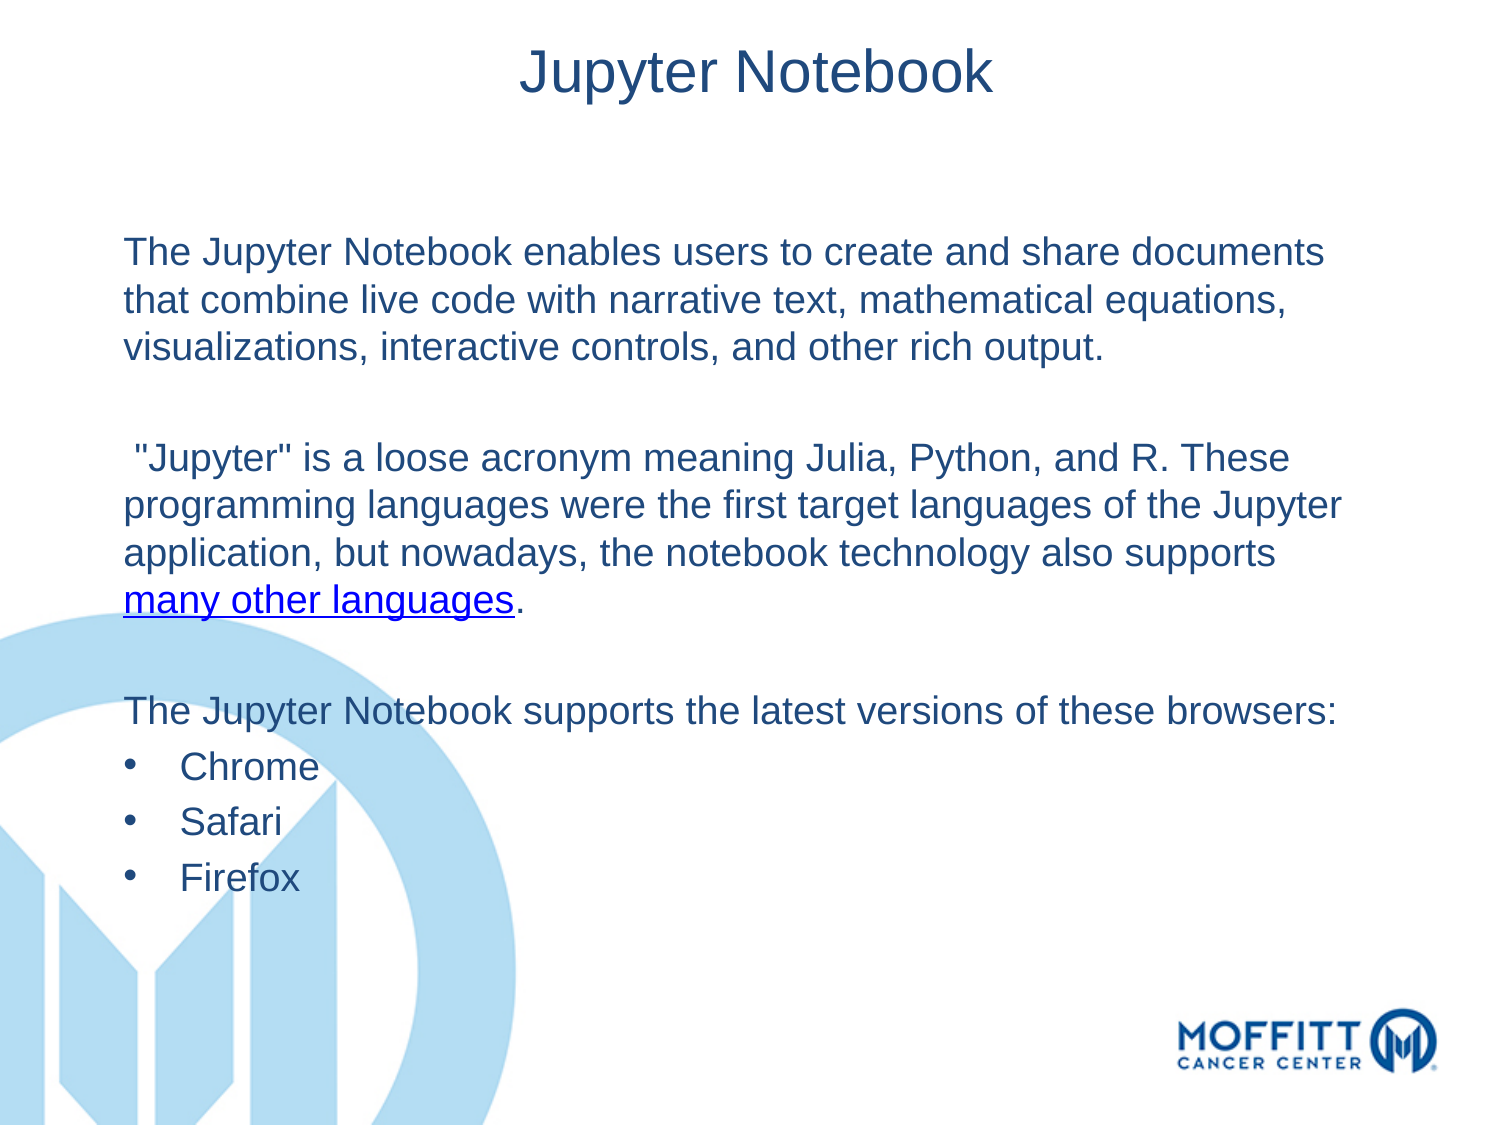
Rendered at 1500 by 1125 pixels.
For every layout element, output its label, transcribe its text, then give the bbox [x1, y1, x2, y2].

picture [0, 0, 1500, 1125]
list Jupyter Notebook [108, 25, 1406, 149]
list The Jupyter Notebook enables users to create and share documents that combine live code with narrative text, mathematical equations, visualizations, interactive controls, and other rich output. "Jupyter" is a loose acronym meaning Julia, Python, and R. These programming languages were the first target languages of the Jupyter application, but nowadays, the notebook technology also supports many other languages. The Jupyter Notebook supports the latest versions of these browsers: Chrome Safari Firefox [108, 218, 1406, 739]
